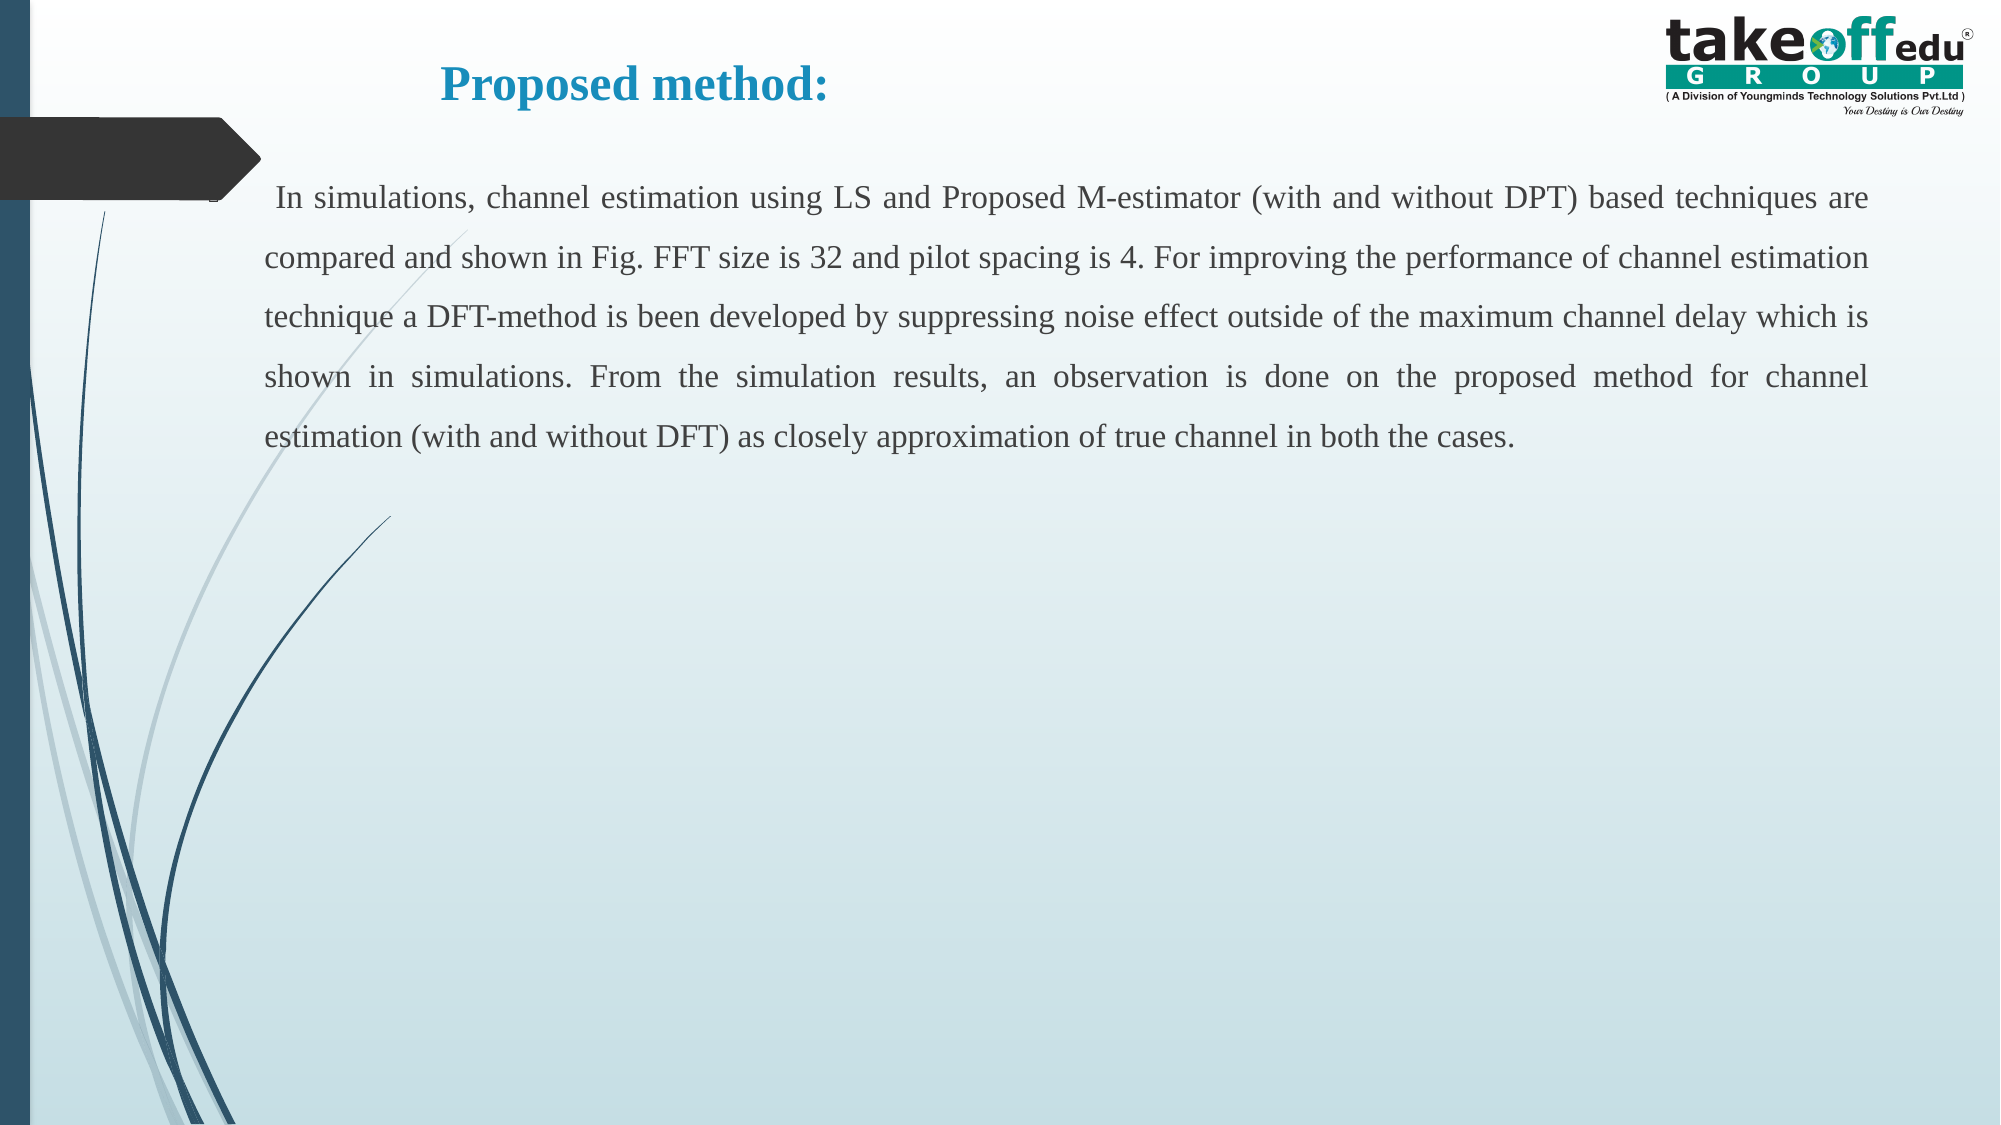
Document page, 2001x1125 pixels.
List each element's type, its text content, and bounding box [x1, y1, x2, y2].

title Proposed method: [425, 43, 1888, 147]
picture [1656, 15, 1980, 132]
list In simulations, channel estimation using LS and Proposed M-estimator (with and without DPT) based techniques are compared and shown in Fig. FFT size is 32 and pilot spacing is 4. For improving the performance of channel estimation technique a DFT-method is been developed by suppressing noise effect outside of the maximum channel delay which is shown in simulations. From the simulation results, an observation is done on the proposed method for channel estimation (with and without DFT) as closely approximation of true channel in both the cases. [193, 147, 1888, 1103]
